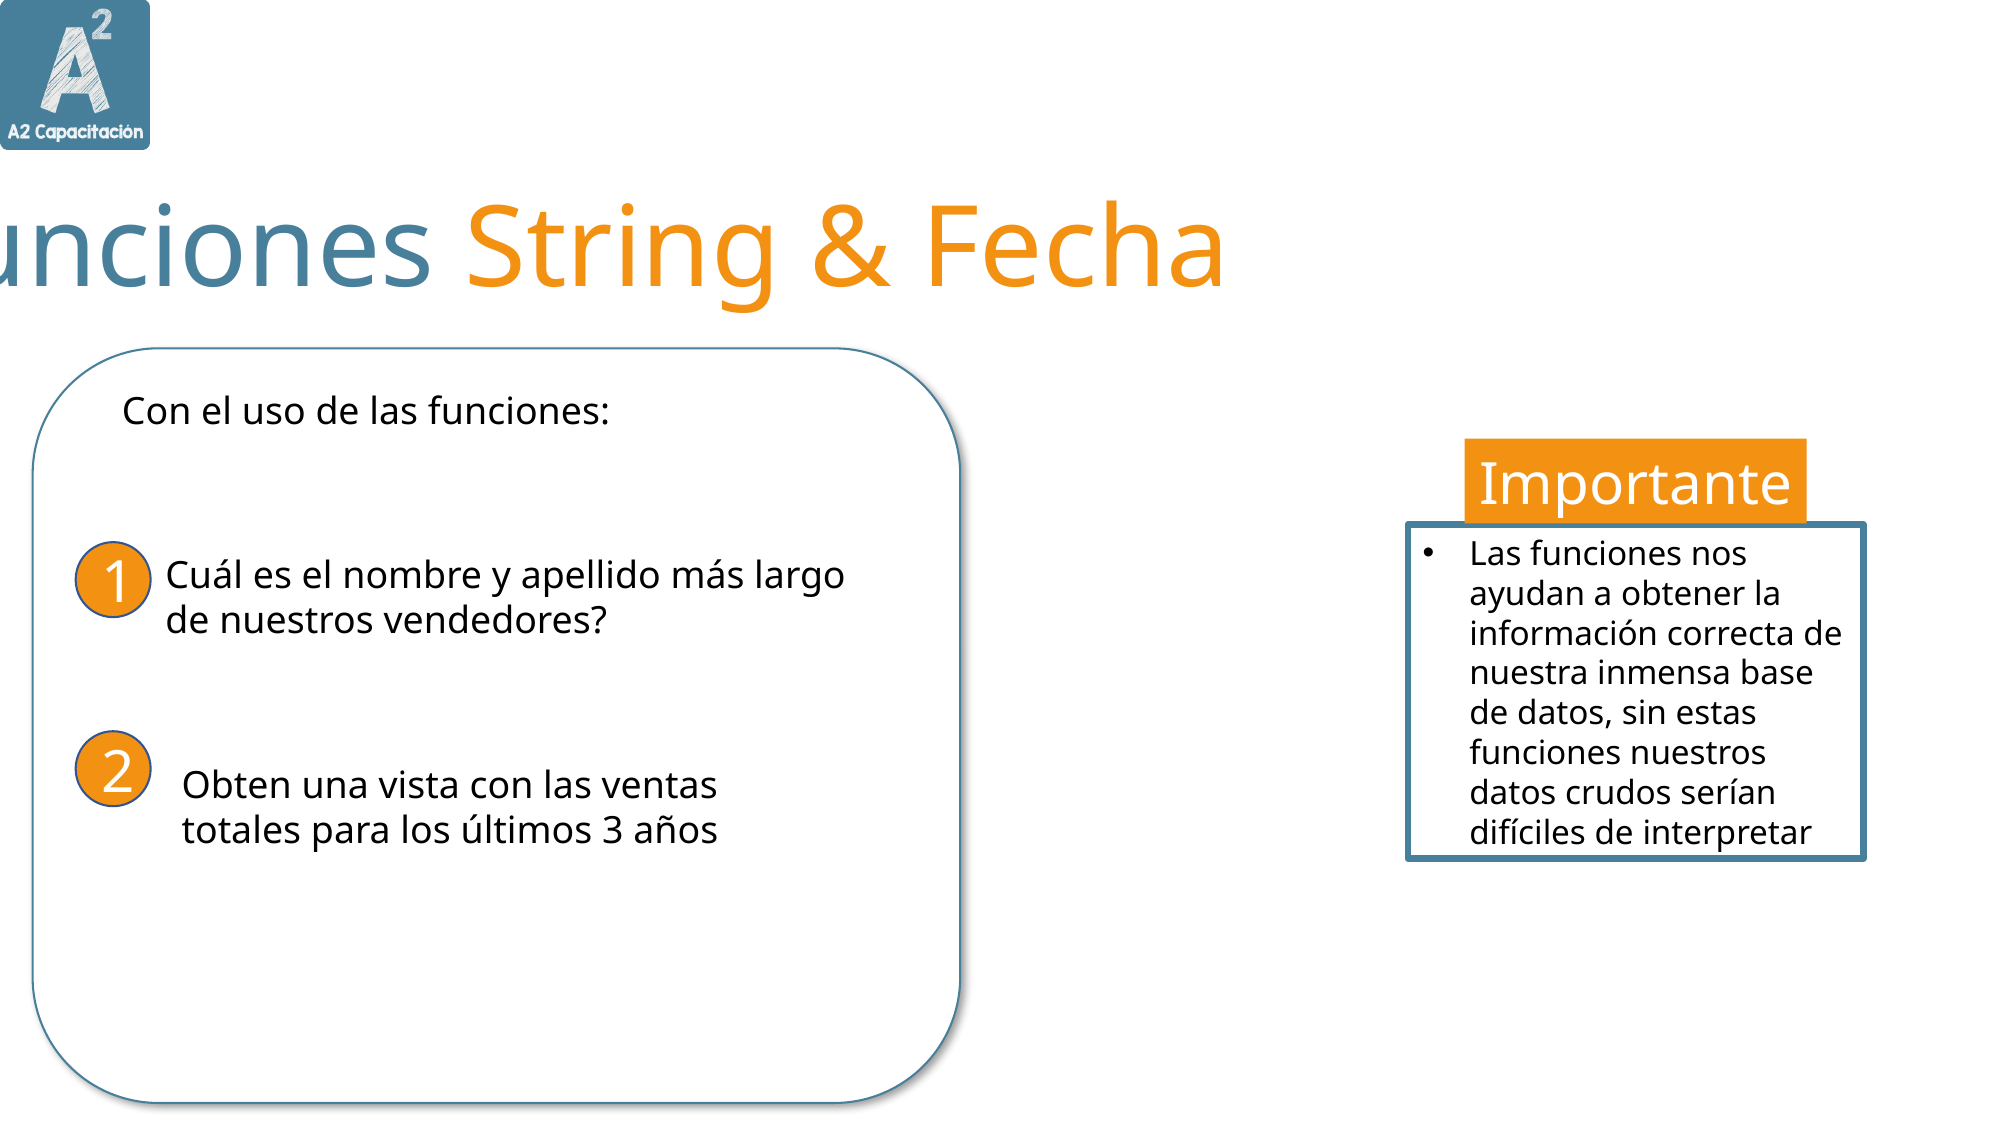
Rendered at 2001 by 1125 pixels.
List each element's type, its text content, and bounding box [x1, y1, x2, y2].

text_box 1 [74, 541, 150, 619]
text_box Obten una vista con las ventas totales para los últimos 3 años [166, 753, 809, 858]
text_box Cuál es el nombre y apellido más largo de nuestros vendedores? [150, 543, 883, 649]
text_box Importante [1464, 438, 1807, 524]
text_box Las funciones nos ayudan a obtener la información correcta de nuestra inmensa base de datos, sin estas funciones nuestros datos crudos serían difíciles de interpretar [1407, 524, 1864, 859]
text_box [31, 347, 962, 1105]
text_box Funciones String & Fecha [0, 166, 1245, 316]
picture [0, 0, 150, 150]
text_box 2 [74, 730, 152, 808]
text_box Con el uso de las funciones: [107, 379, 840, 440]
